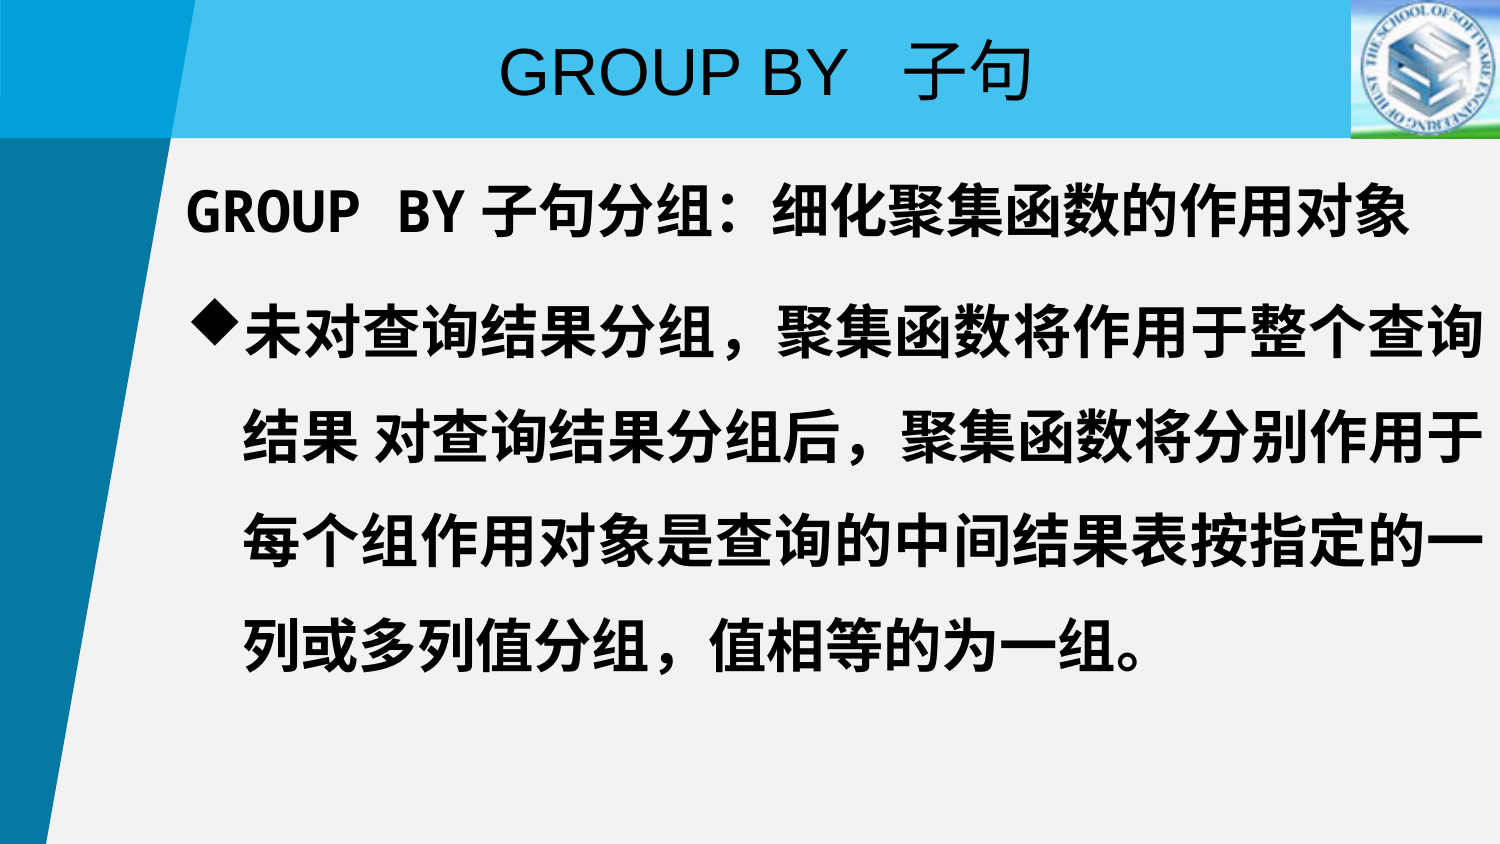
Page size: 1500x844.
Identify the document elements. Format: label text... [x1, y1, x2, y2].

list GROUP BY子句分组：细化聚集函数的作用对象 未对查询结果分组，聚集函数将作用于整个查询结果 对查询结果分组后，聚集函数将分别作用于每个组作用对象是查询的中间结果表按指定的一列或多列值分组，值相等的为一组。 [171, 138, 1500, 844]
title GROUP BY 子句 [194, 0, 1353, 138]
picture [1353, 0, 1500, 138]
